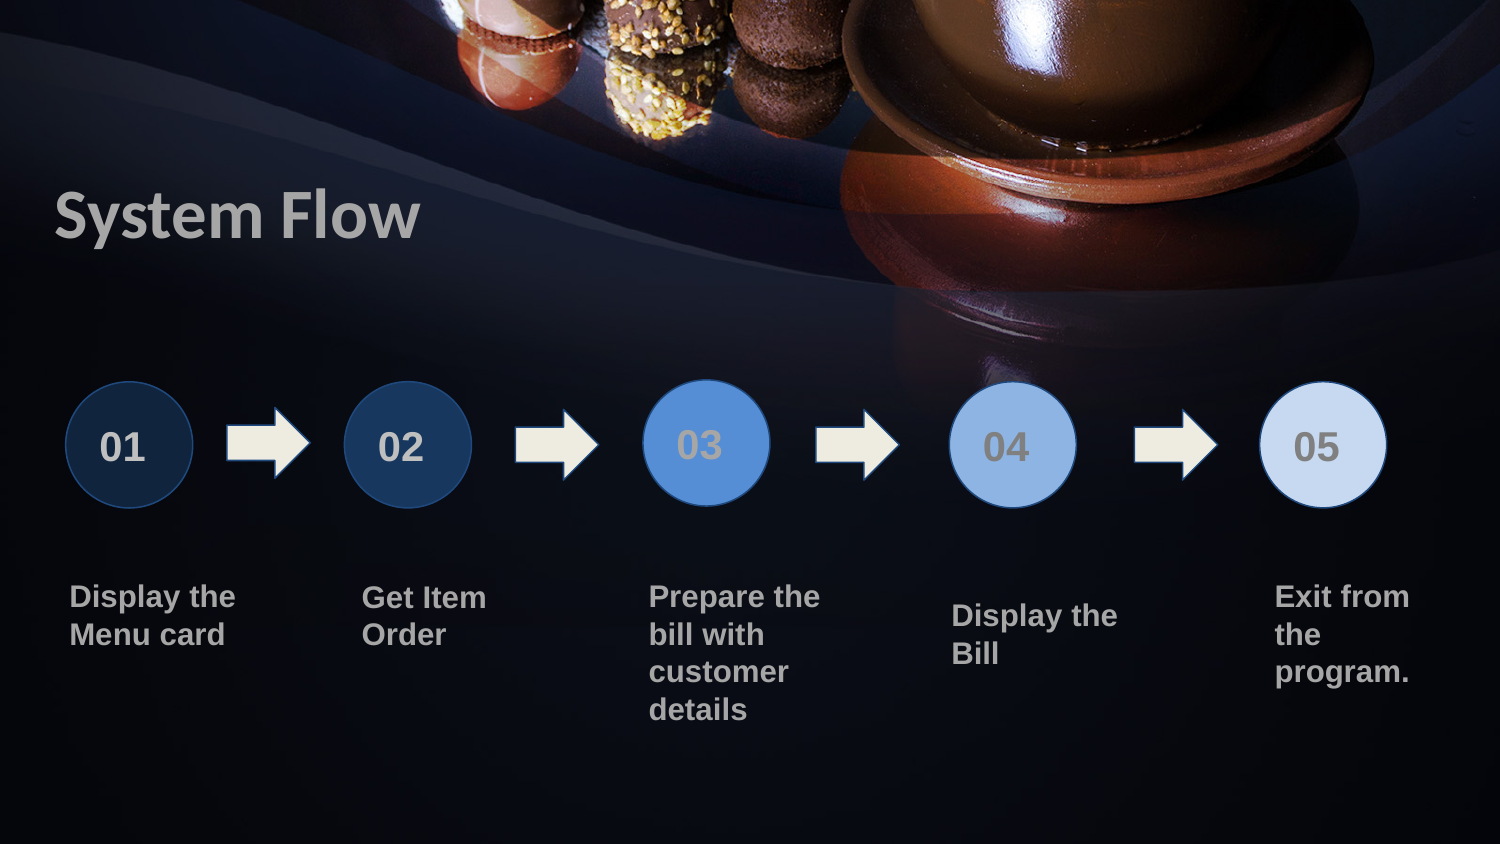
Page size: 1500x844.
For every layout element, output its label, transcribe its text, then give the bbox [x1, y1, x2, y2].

text_box [226, 407, 311, 479]
text_box Exit from the program. [1259, 561, 1471, 704]
text_box Prepare the bill with customer details [633, 561, 845, 742]
text_box Display the Menu card [54, 561, 291, 667]
text_box 01 [65, 381, 193, 508]
text_box Display the Bill [936, 580, 1147, 686]
text_box [815, 409, 900, 481]
text_box 05 [1259, 381, 1387, 508]
text_box 04 [949, 381, 1077, 508]
text_box [515, 409, 599, 481]
text_box 02 [344, 381, 472, 508]
text_box 03 [642, 379, 770, 507]
title System Flow [39, 153, 1438, 247]
text_box [1134, 409, 1218, 481]
picture [0, 0, 1500, 844]
text_box Get Item Order [346, 562, 558, 668]
